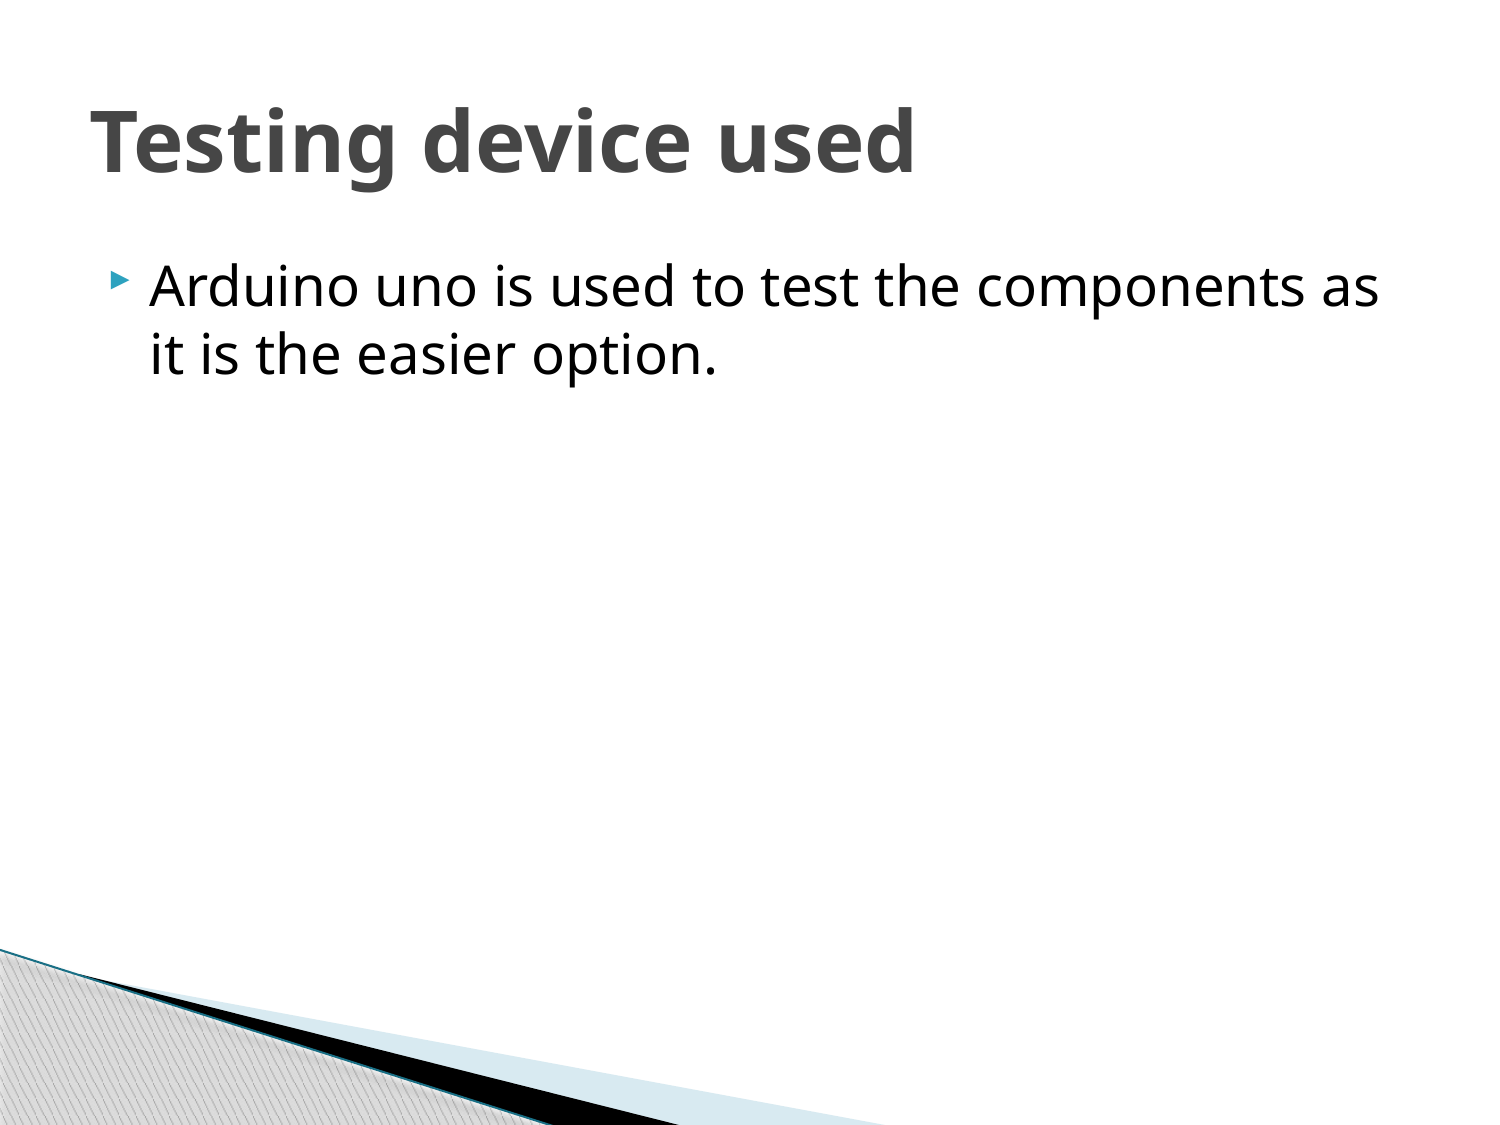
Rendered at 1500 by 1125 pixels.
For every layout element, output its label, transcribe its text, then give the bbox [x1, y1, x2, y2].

title Testing device used [75, 45, 1425, 233]
list Arduino uno is used to test the components as it is the easier option. [75, 243, 1425, 986]
